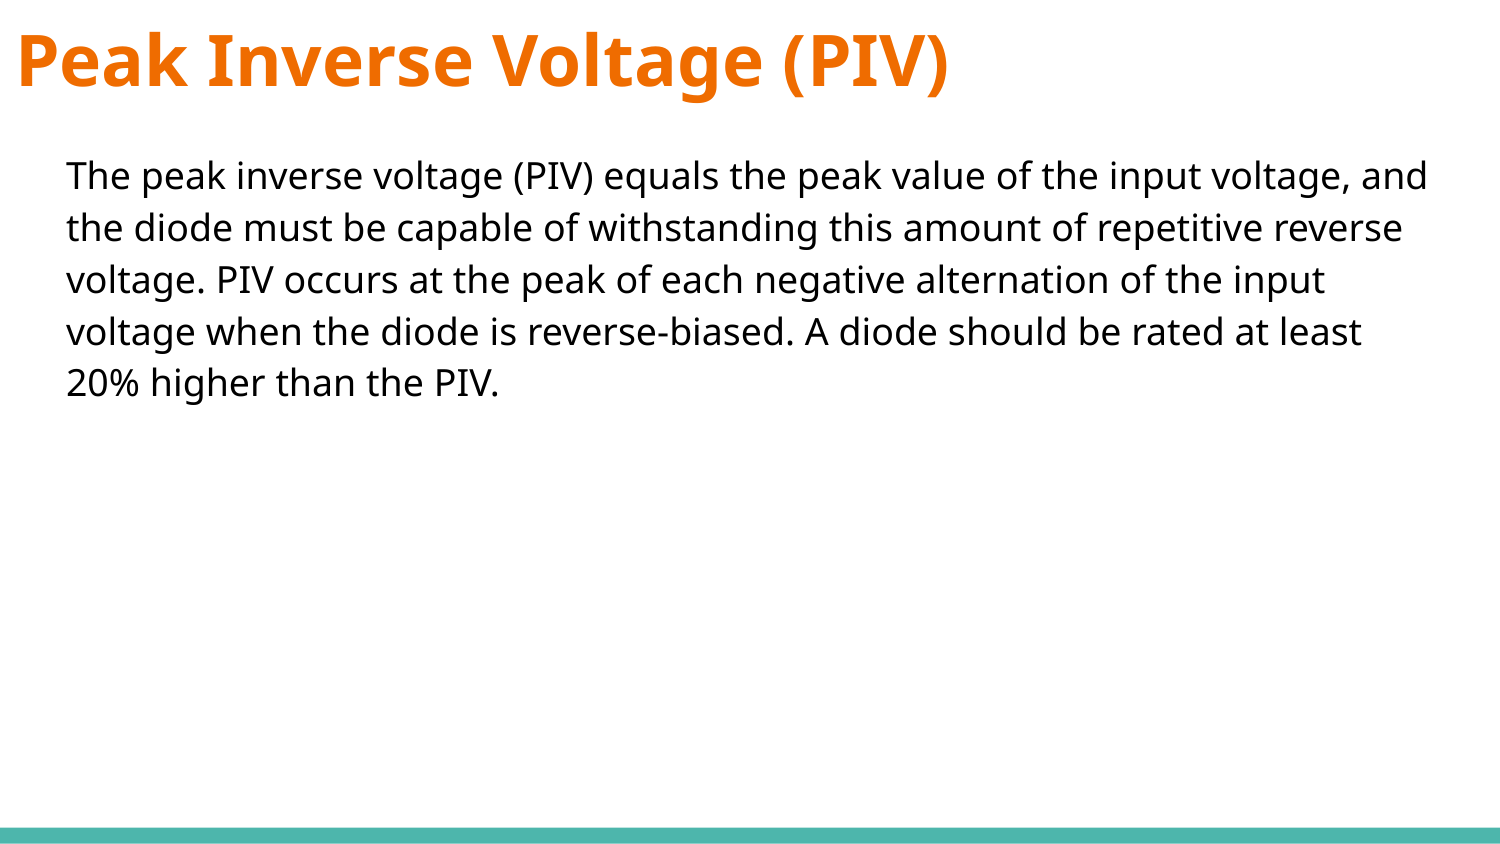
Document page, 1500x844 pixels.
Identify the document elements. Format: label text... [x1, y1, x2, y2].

title Peak Inverse Voltage (PIV) [0, 0, 1398, 116]
list The peak inverse voltage (PIV) equals the peak value of the input voltage, and the diode must be capable of withstanding this amount of repetitive reverse voltage. PIV occurs at the peak of each negative alternation of the input voltage when the diode is reverse-biased. A diode should be rated at least 20% higher than the PIV. [51, 130, 1449, 673]
